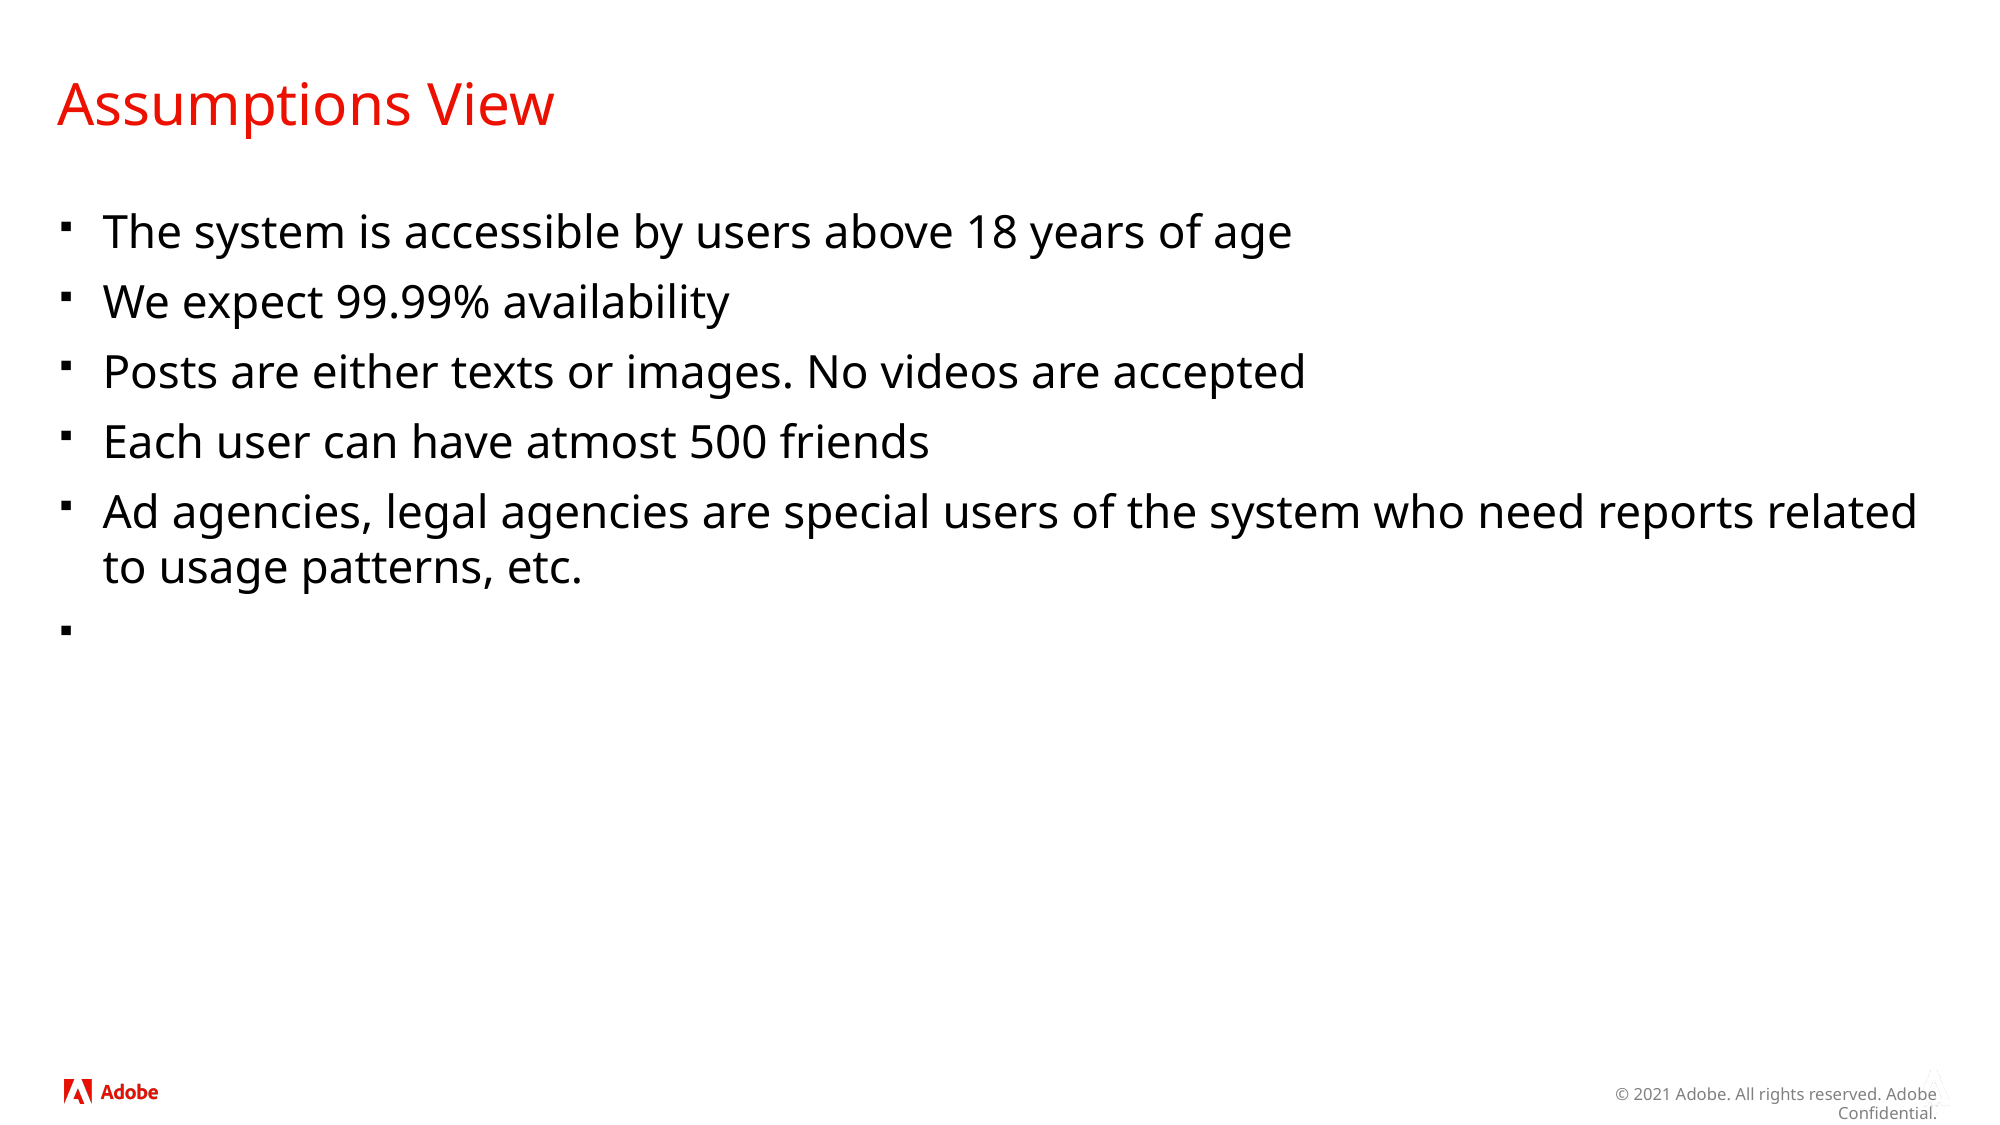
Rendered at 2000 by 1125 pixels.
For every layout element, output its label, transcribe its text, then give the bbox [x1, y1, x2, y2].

title Assumptions View [49, 47, 1950, 158]
picture [1918, 1070, 1950, 1114]
picture [64, 1079, 158, 1104]
list The system is accessible by users above 18 years of age We expect 99.99% availability Posts are either texts or images. No videos are accepted Each user can have atmost 500 friends Ad agencies, legal agencies are special users of the system who need reports related to usage patterns, etc. [49, 195, 1950, 1021]
